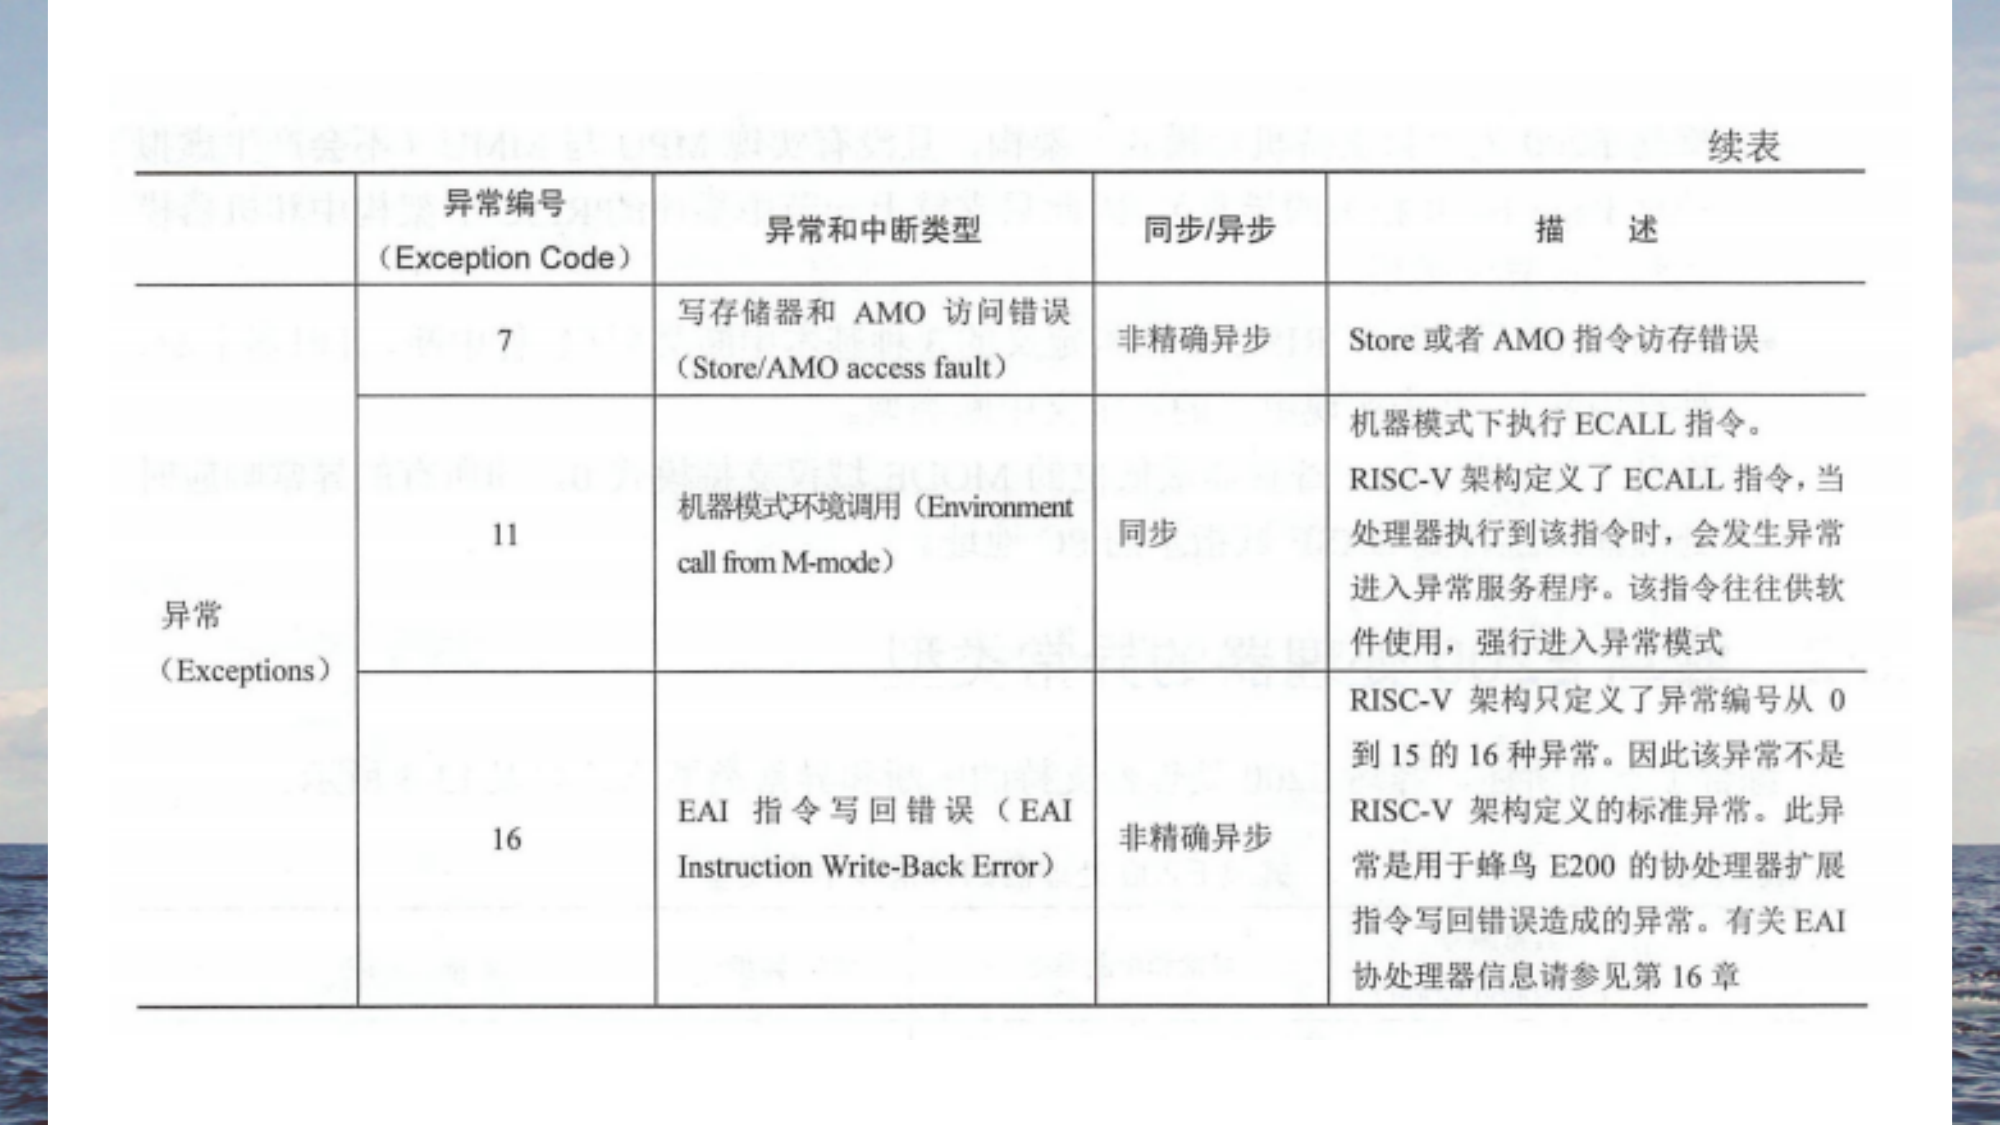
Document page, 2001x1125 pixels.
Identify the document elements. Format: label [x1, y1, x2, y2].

picture [109, 72, 1912, 1041]
picture [0, 0, 47, 1125]
picture [1953, 0, 2000, 1125]
